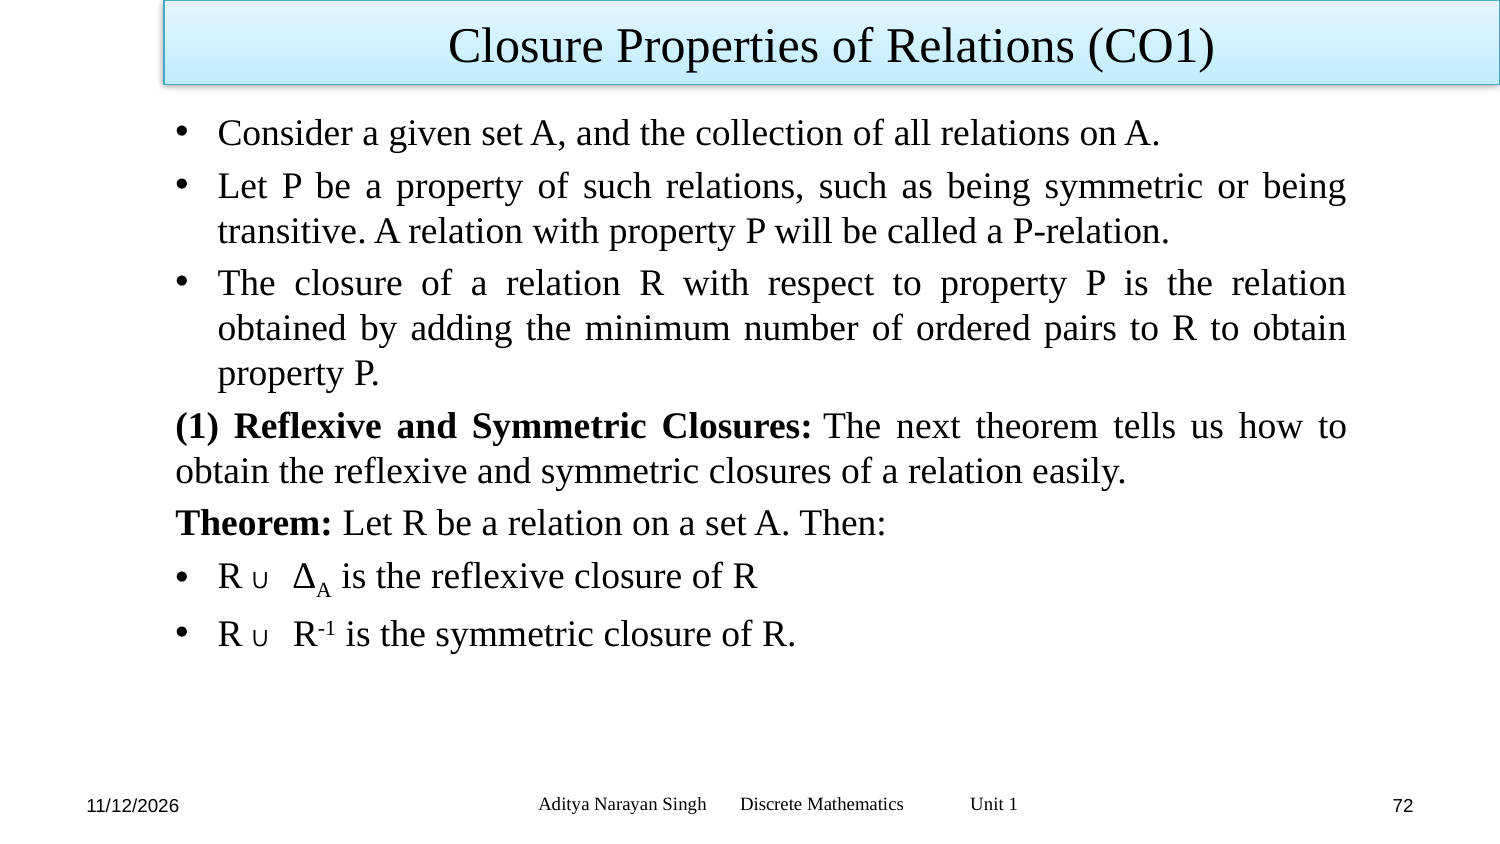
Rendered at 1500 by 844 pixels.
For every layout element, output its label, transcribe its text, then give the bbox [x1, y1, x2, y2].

list Consider a given set A, and the collection of all relations on A. Let P be a property of such relations, such as being symmetric or being transitive. A relation with property P will be called a P-relation. The closure of a relation R with respect to property P is the relation obtained by adding the minimum number of ordered pairs to R to obtain property P. (1) Reflexive and Symmetric Closures: The next theorem tells us how to obtain the reflexive and symmetric closures of a relation easily. Theorem: Let R be a relation on a set A. Then: R ∪ ∆A is the reflexive closure of R R ∪ R-1 is the symmetric closure of R. [164, 102, 1360, 732]
footer Aditya Narayan Singh Discrete Mathematics Unit 1 [468, 780, 1088, 825]
text_box Closure Properties of Relations (CO1) [163, 0, 1500, 85]
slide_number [75, 782, 425, 827]
slide_number 72 [1074, 782, 1425, 827]
